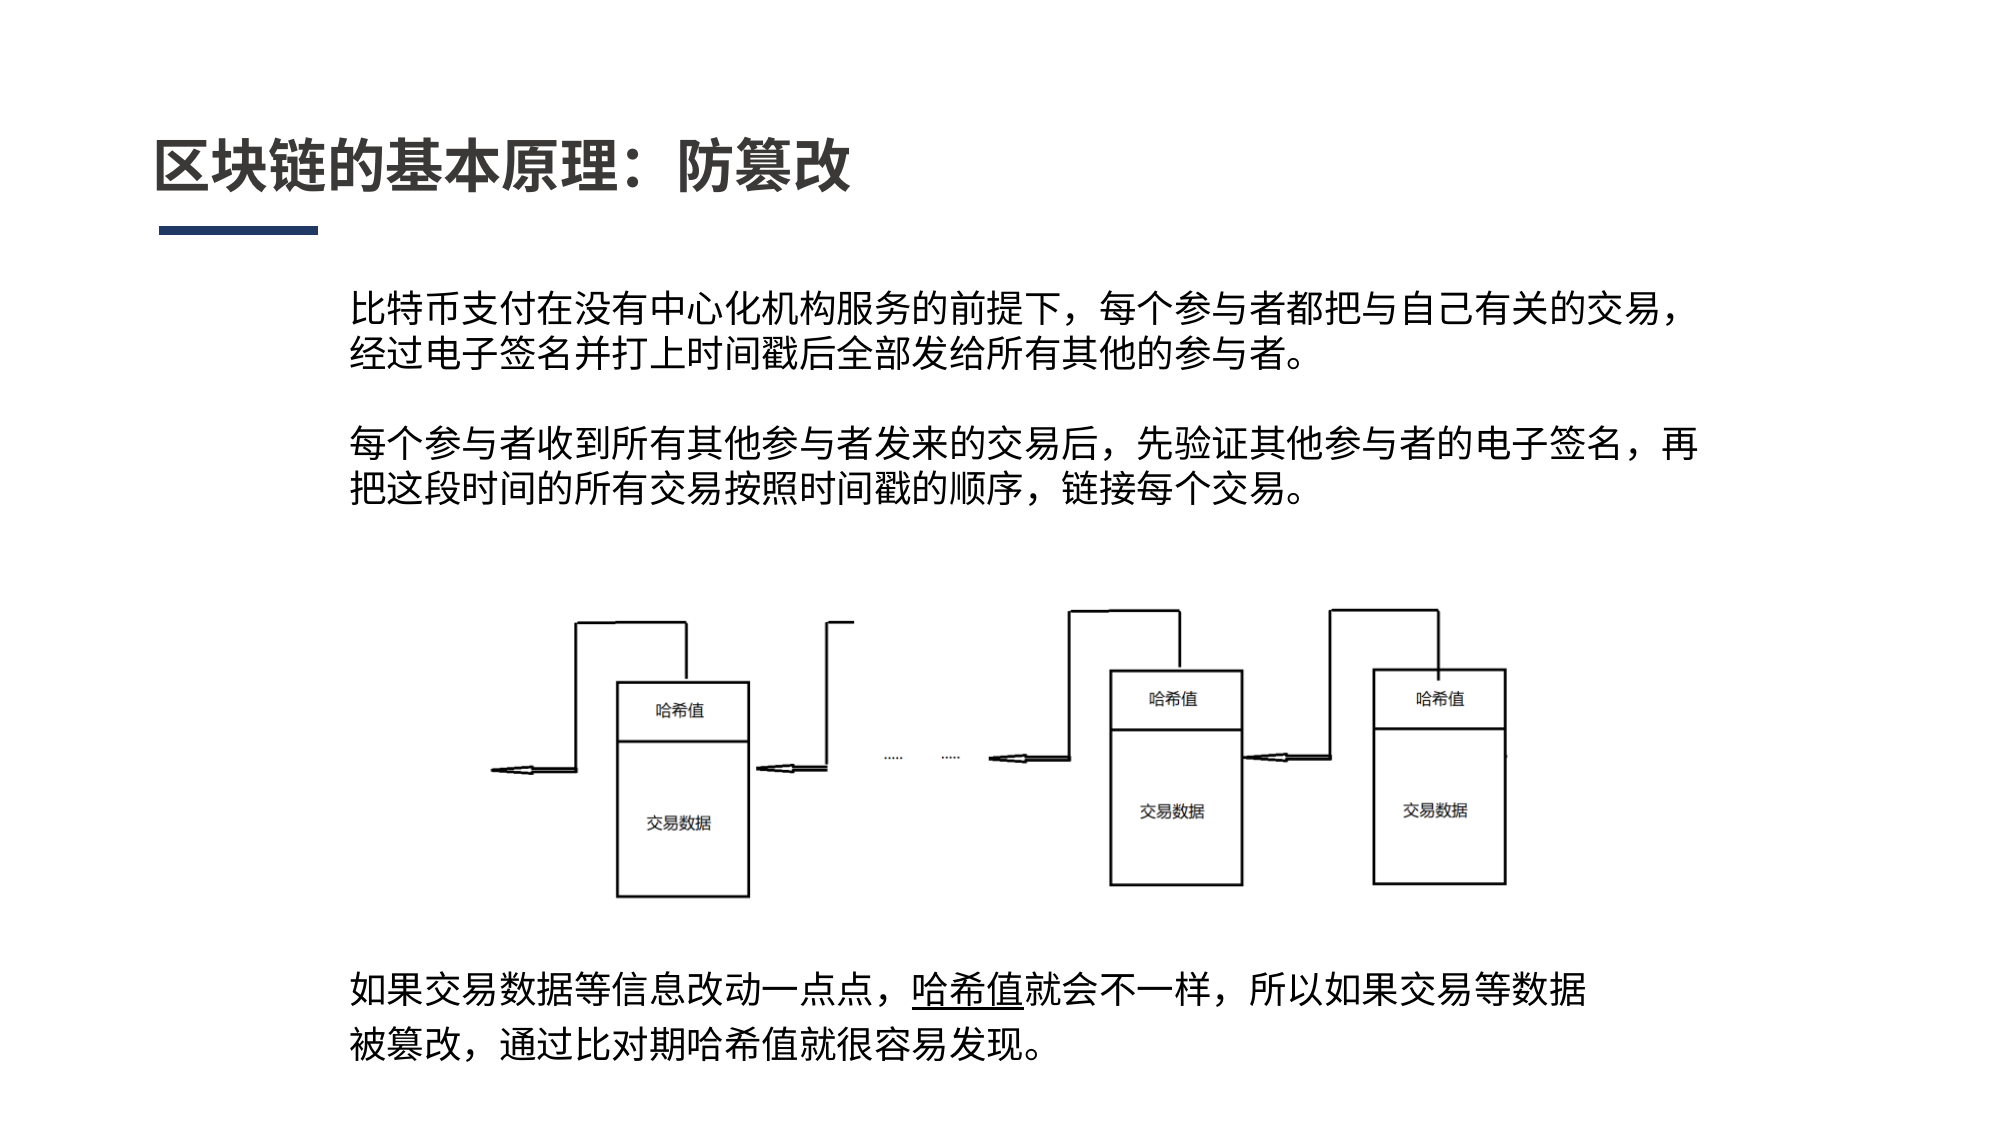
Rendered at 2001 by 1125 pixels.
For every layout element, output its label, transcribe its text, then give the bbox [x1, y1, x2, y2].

title 区块链的基本原理：防篡改 [137, 59, 1863, 278]
text_box 如果交易数据等信息改动一点点，哈希值就会不一样，所以如果交易等数据被篡改，通过比对期哈希值就很容易发现。 [334, 959, 1611, 1074]
text_box 比特币支付在没有中心化机构服务的前提下，每个参与者都把与自己有关的交易，经过电子签名并打上时间戳后全部发给所有其他的参与者。 每个参与者收到所有其他参与者发来的交易后，先验证其他参与者的电子签名，再把这段时间的所有交易按照时间戳的顺序，链接每个交易。 [334, 277, 1750, 518]
picture [462, 537, 1565, 942]
